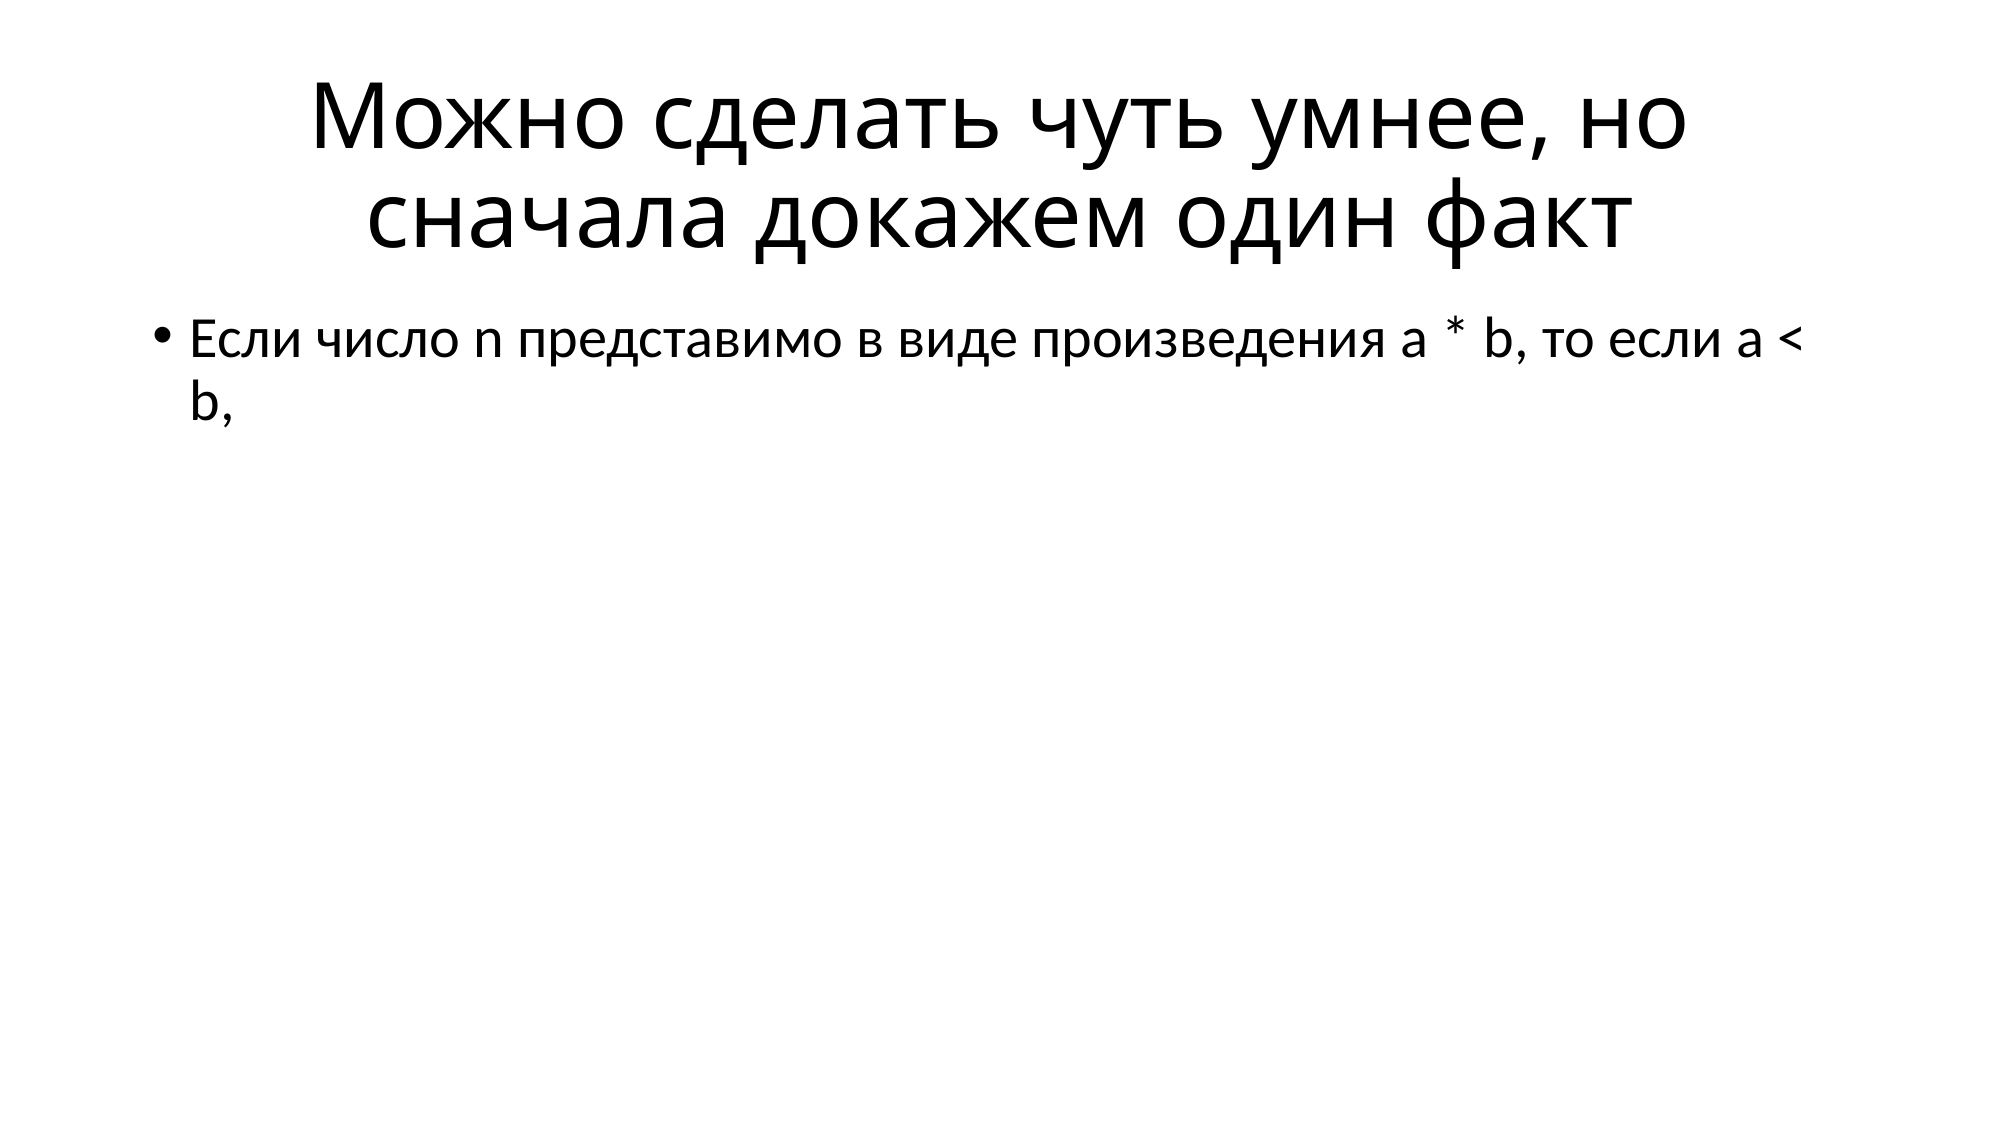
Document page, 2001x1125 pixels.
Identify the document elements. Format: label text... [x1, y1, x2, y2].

list Если число n представимо в виде произведения a * b, то если a < b, [137, 299, 1863, 625]
title Можно сделать чуть умнее, но сначала докажем один факт [137, 59, 1863, 278]
